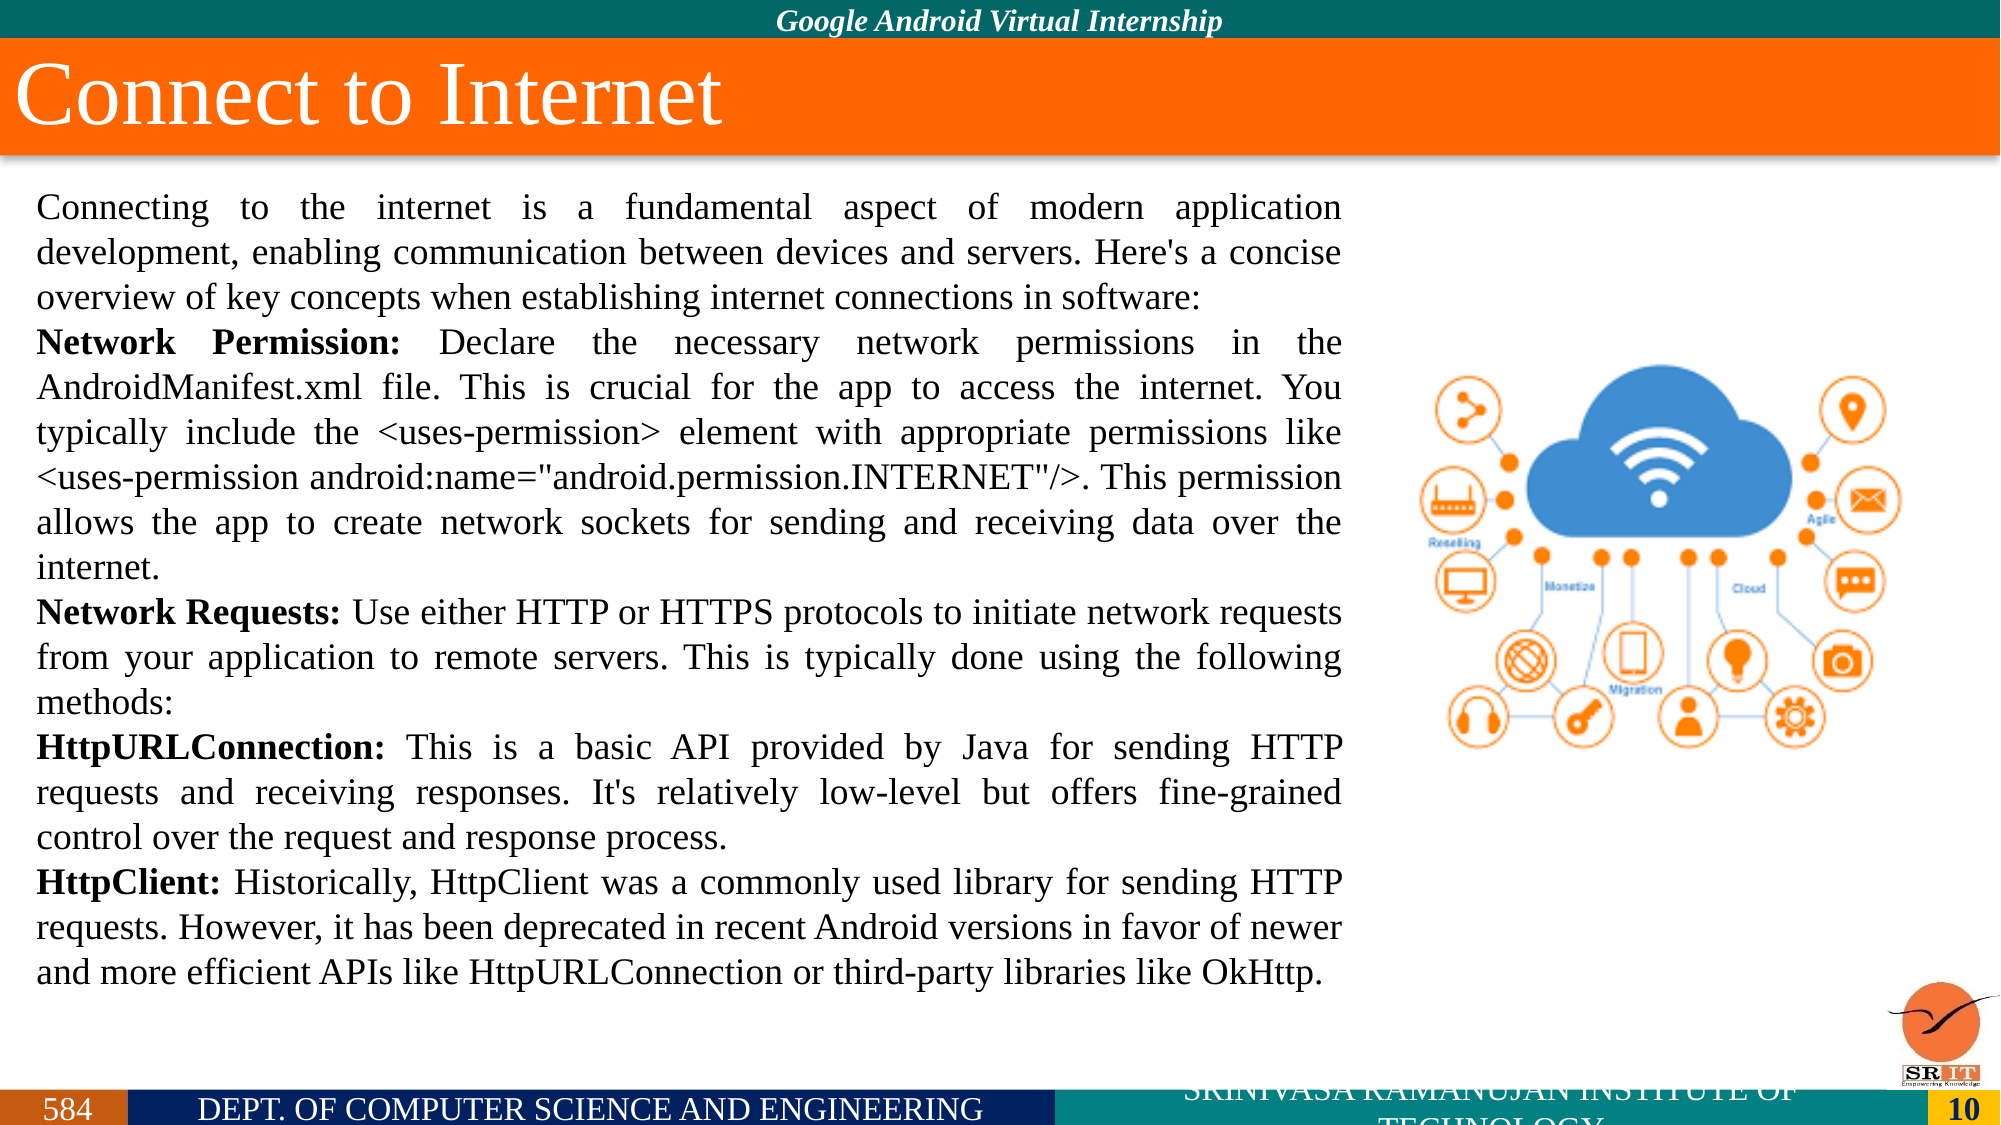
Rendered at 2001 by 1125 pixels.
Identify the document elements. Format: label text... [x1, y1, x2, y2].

picture [1887, 977, 2000, 1090]
text_box Connecting to the internet is a fundamental aspect of modern application development, enabling communication between devices and servers. Here's a concise overview of key concepts when establishing internet connections in software: Network Permission: Declare the necessary network permissions in the AndroidManifest.xml file. This is crucial for the app to access the internet. You typically include the <uses-permission> element with appropriate permissions like <uses-permission android:name="android.permission.INTERNET"/>. This permission allows the app to create network sockets for sending and receiving data over the internet. Network Requests: Use either HTTP or HTTPS protocols to initiate network requests from your application to remote servers. This is typically done using the following methods: HttpURLConnection: This is a basic API provided by Java for sending HTTP requests and receiving responses. It's relatively low-level but offers fine-grained control over the request and response process. HttpClient: Historically, HttpClient was a commonly used library for sending HTTP requests. However, it has been deprecated in recent Android versions in favor of newer and more efficient APIs like HttpURLConnection or third-party libraries like OkHttp. [21, 174, 1359, 1045]
title Connect to Internet [0, 38, 2000, 156]
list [1409, 349, 1914, 868]
